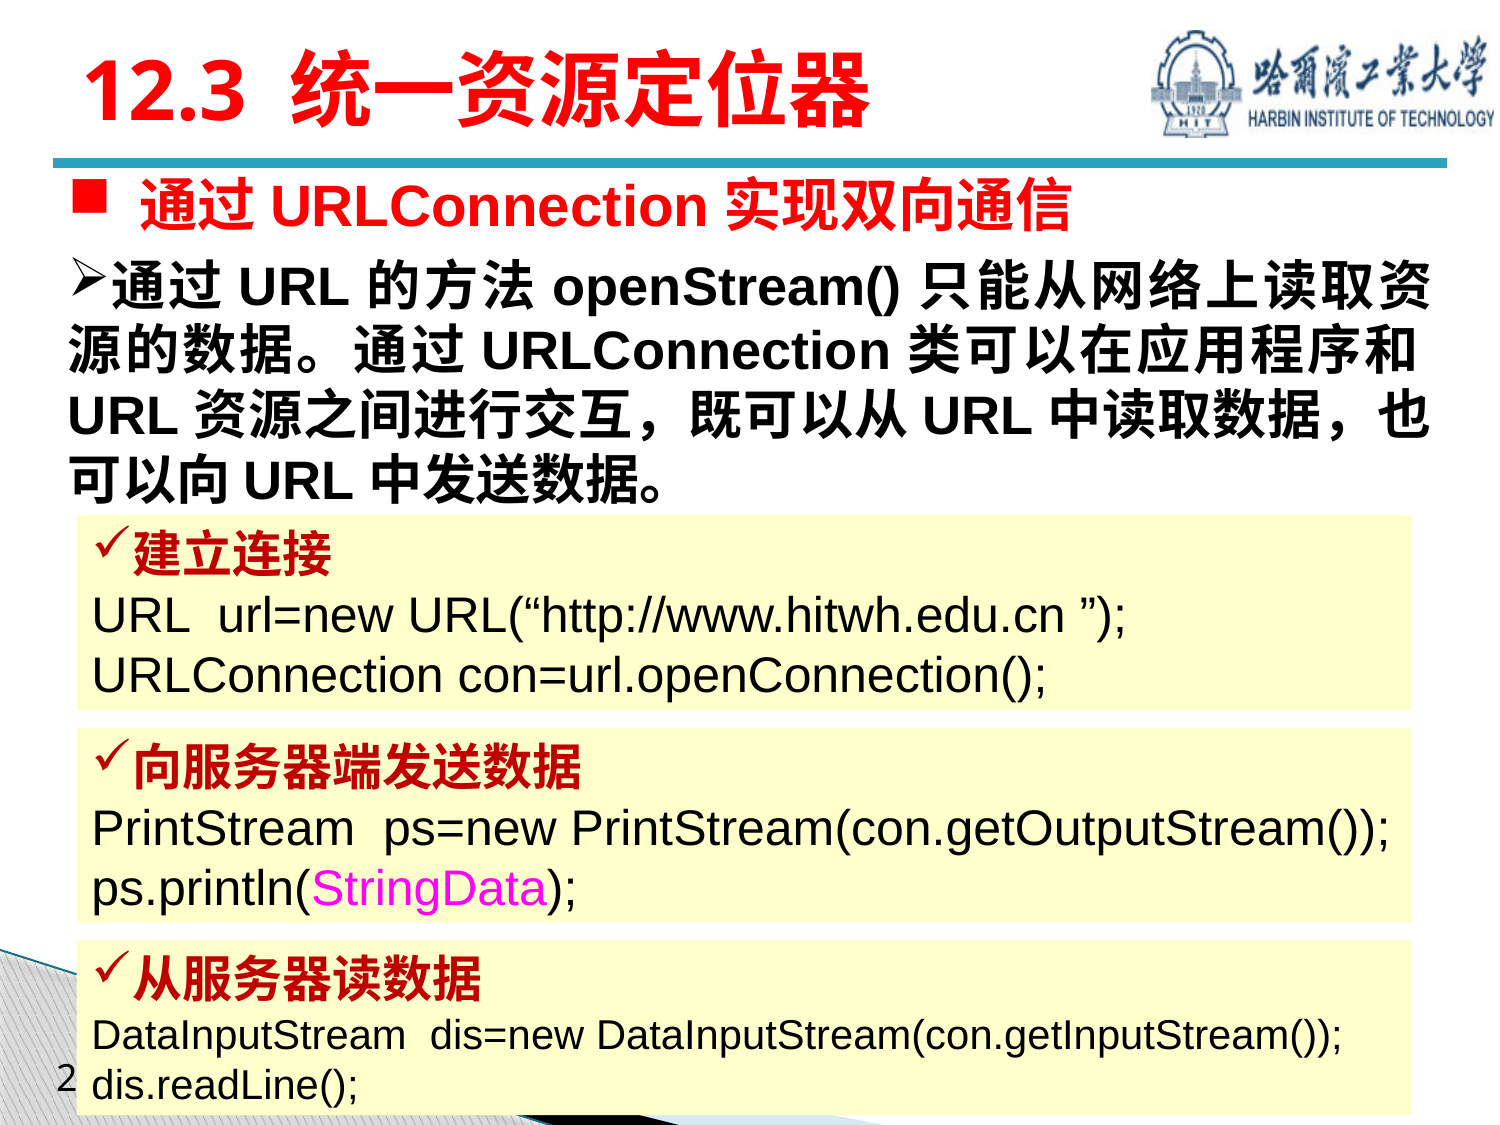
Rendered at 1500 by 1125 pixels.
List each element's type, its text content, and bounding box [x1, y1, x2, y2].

text_box 通过URLConnection实现双向通信 通过URL的方法openStream()只能从网络上读取资源的数据。通过URLConnection类可以在应用程序和URL资源之间进行交互，既可以从URL中读取数据，也可以向URL中发送数据。 [53, 160, 1447, 518]
text_box 建立连接 URL url=new URL(“http://www.hitwh.edu.cn ”); URLConnection con=url.openConnection(); [76, 515, 1412, 710]
text_box 从服务器读数据 DataInputStream dis=new DataInputStream(con.getInputStream()); dis.readLine(); [76, 940, 1412, 1116]
title 12.3 统一资源定位器 [66, 23, 1417, 152]
text_box 向服务器端发送数据 PrintStream ps=new PrintStream(con.getOutputStream()); ps.println(StringData); [76, 727, 1412, 923]
picture [1417, 30, 1495, 138]
